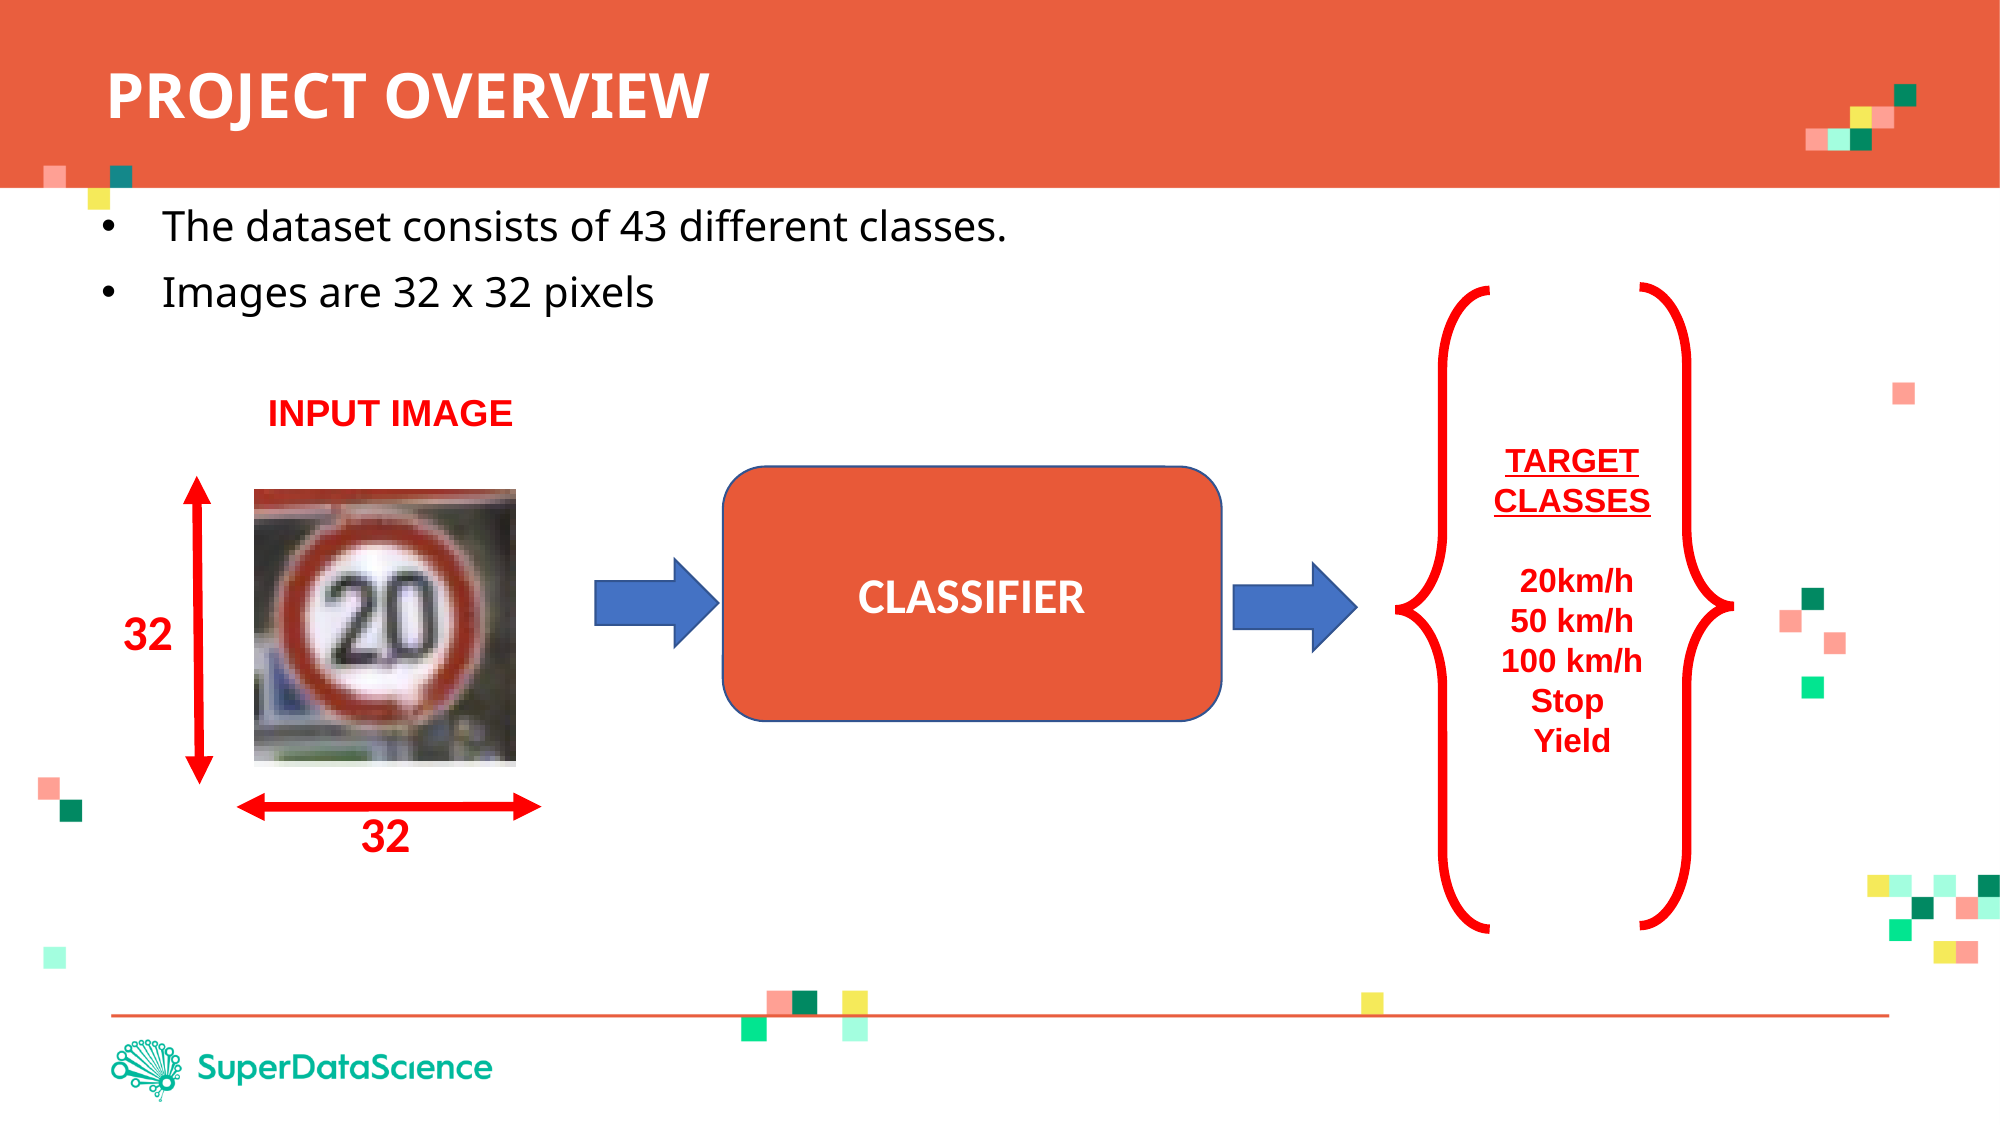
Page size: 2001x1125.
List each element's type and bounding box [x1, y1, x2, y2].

text_box [196, 475, 200, 785]
picture [0, 0, 2000, 1125]
